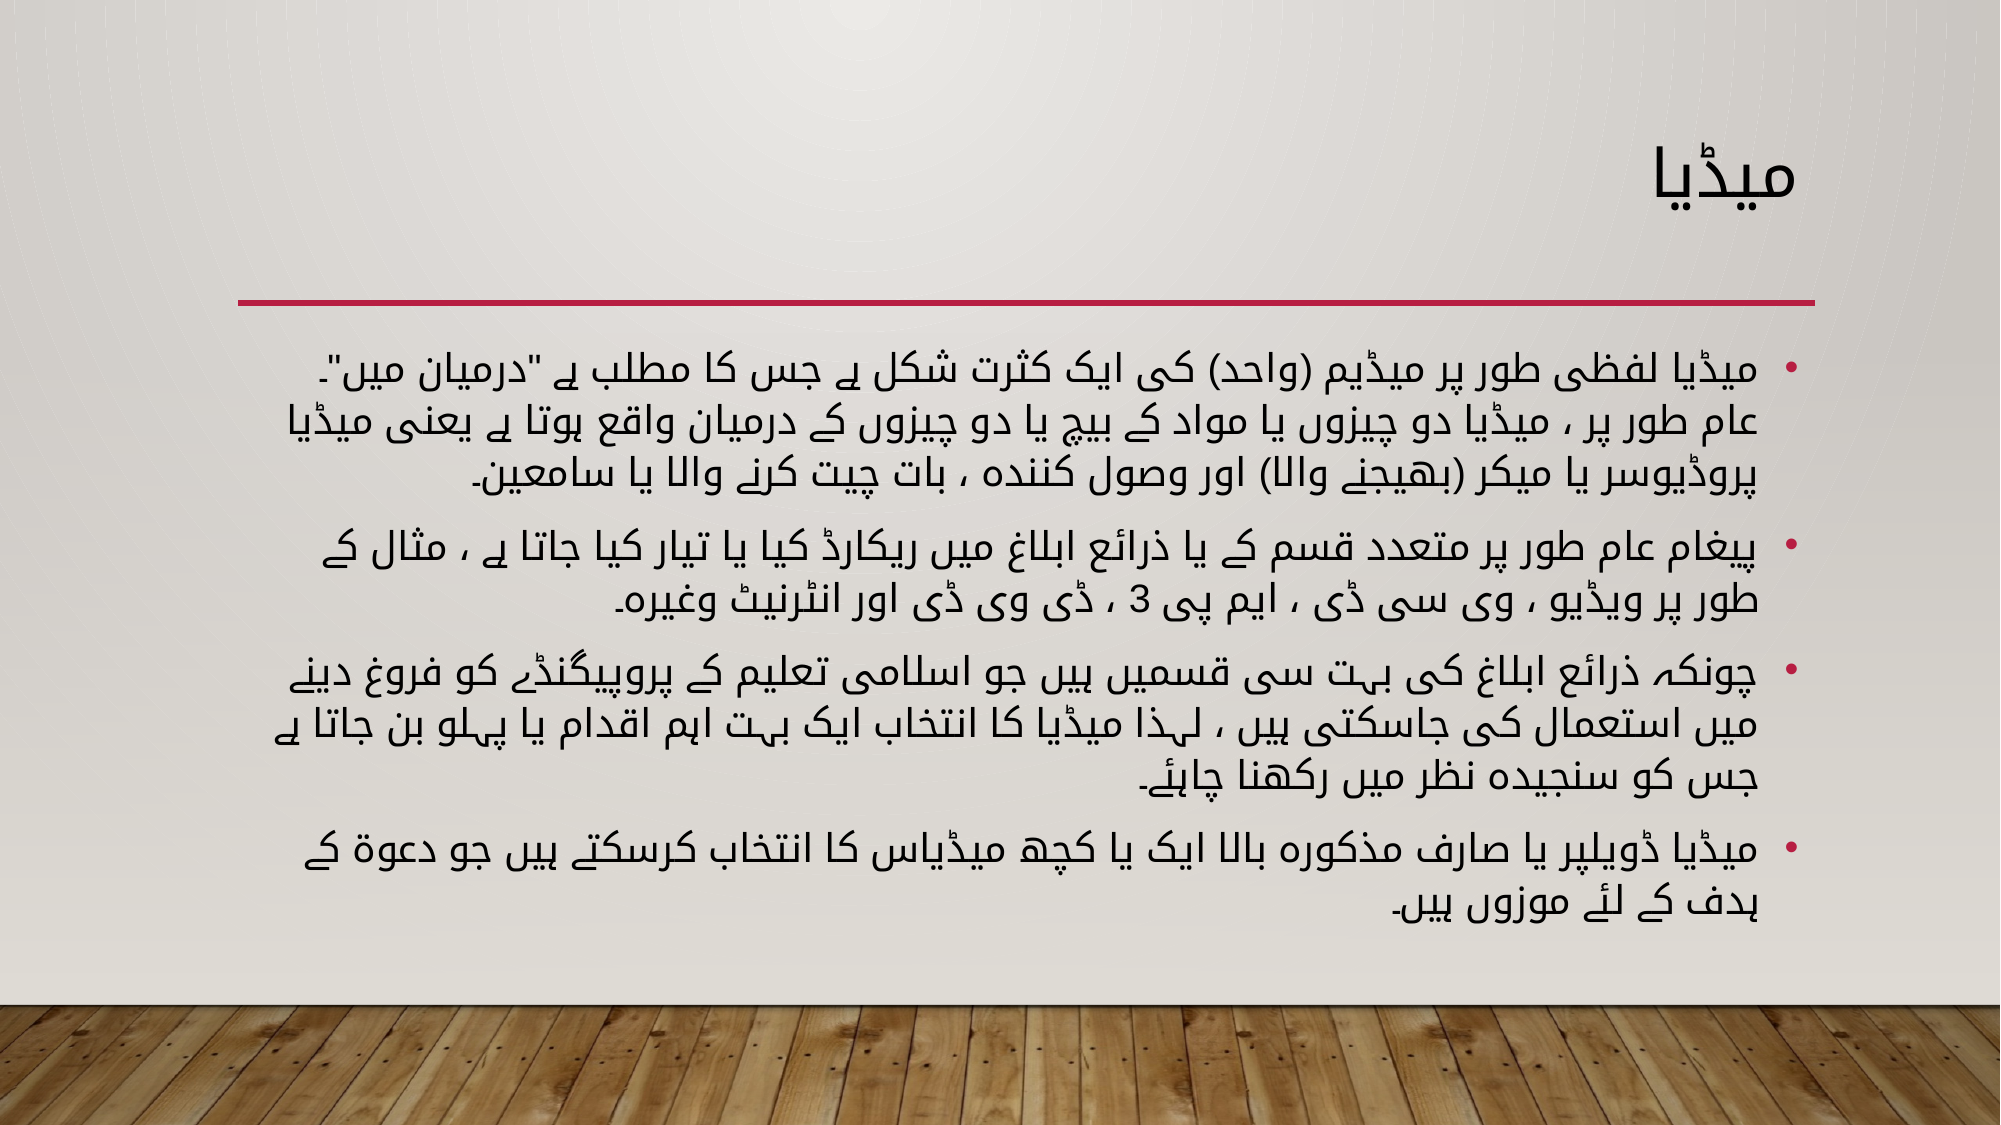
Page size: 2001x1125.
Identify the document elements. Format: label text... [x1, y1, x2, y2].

title میڈیا [238, 131, 1814, 305]
picture [0, 1005, 2000, 1125]
list میڈیا لفظی طور پر میڈیم (واحد) کی ایک کثرت شکل ہے جس کا مطلب ہے "درمیان میں"۔ عام طور پر ، میڈیا دو چیزوں یا مواد کے بیچ یا دو چیزوں کے درمیان واقع ہوتا ہے یعنی میڈیا پروڈیوسر یا میکر (بھیجنے والا) اور وصول کنندہ ، بات چیت کرنے والا یا سامعین۔ پیغام عام طور پر متعدد قسم کے یا ذرائع ابلاغ میں ریکارڈ کیا یا تیار کیا جاتا ہے ، مثال کے طور پر ویڈیو ، وی سی ڈی ، ایم پی 3 ، ڈی وی ڈی اور انٹرنیٹ وغیرہ۔ چونکہ ذرائع ابلاغ کی بہت سی قسمیں ہیں جو اسلامی تعلیم کے پروپیگنڈے کو فروغ دینے میں استعمال کی جاسکتی ہیں ، لہذا میڈیا کا انتخاب ایک بہت اہم اقدام یا پہلو بن جاتا ہے جس کو سنجیدہ نظر میں رکھنا چاہئے۔ میڈیا ڈویلپر یا صارف مذکورہ بالا ایک یا کچھ میڈیاس کا انتخاب کرسکتے ہیں جو دعو‎ۃ کے ہدف کے لئے موزوں ہیں۔ [238, 330, 1814, 897]
